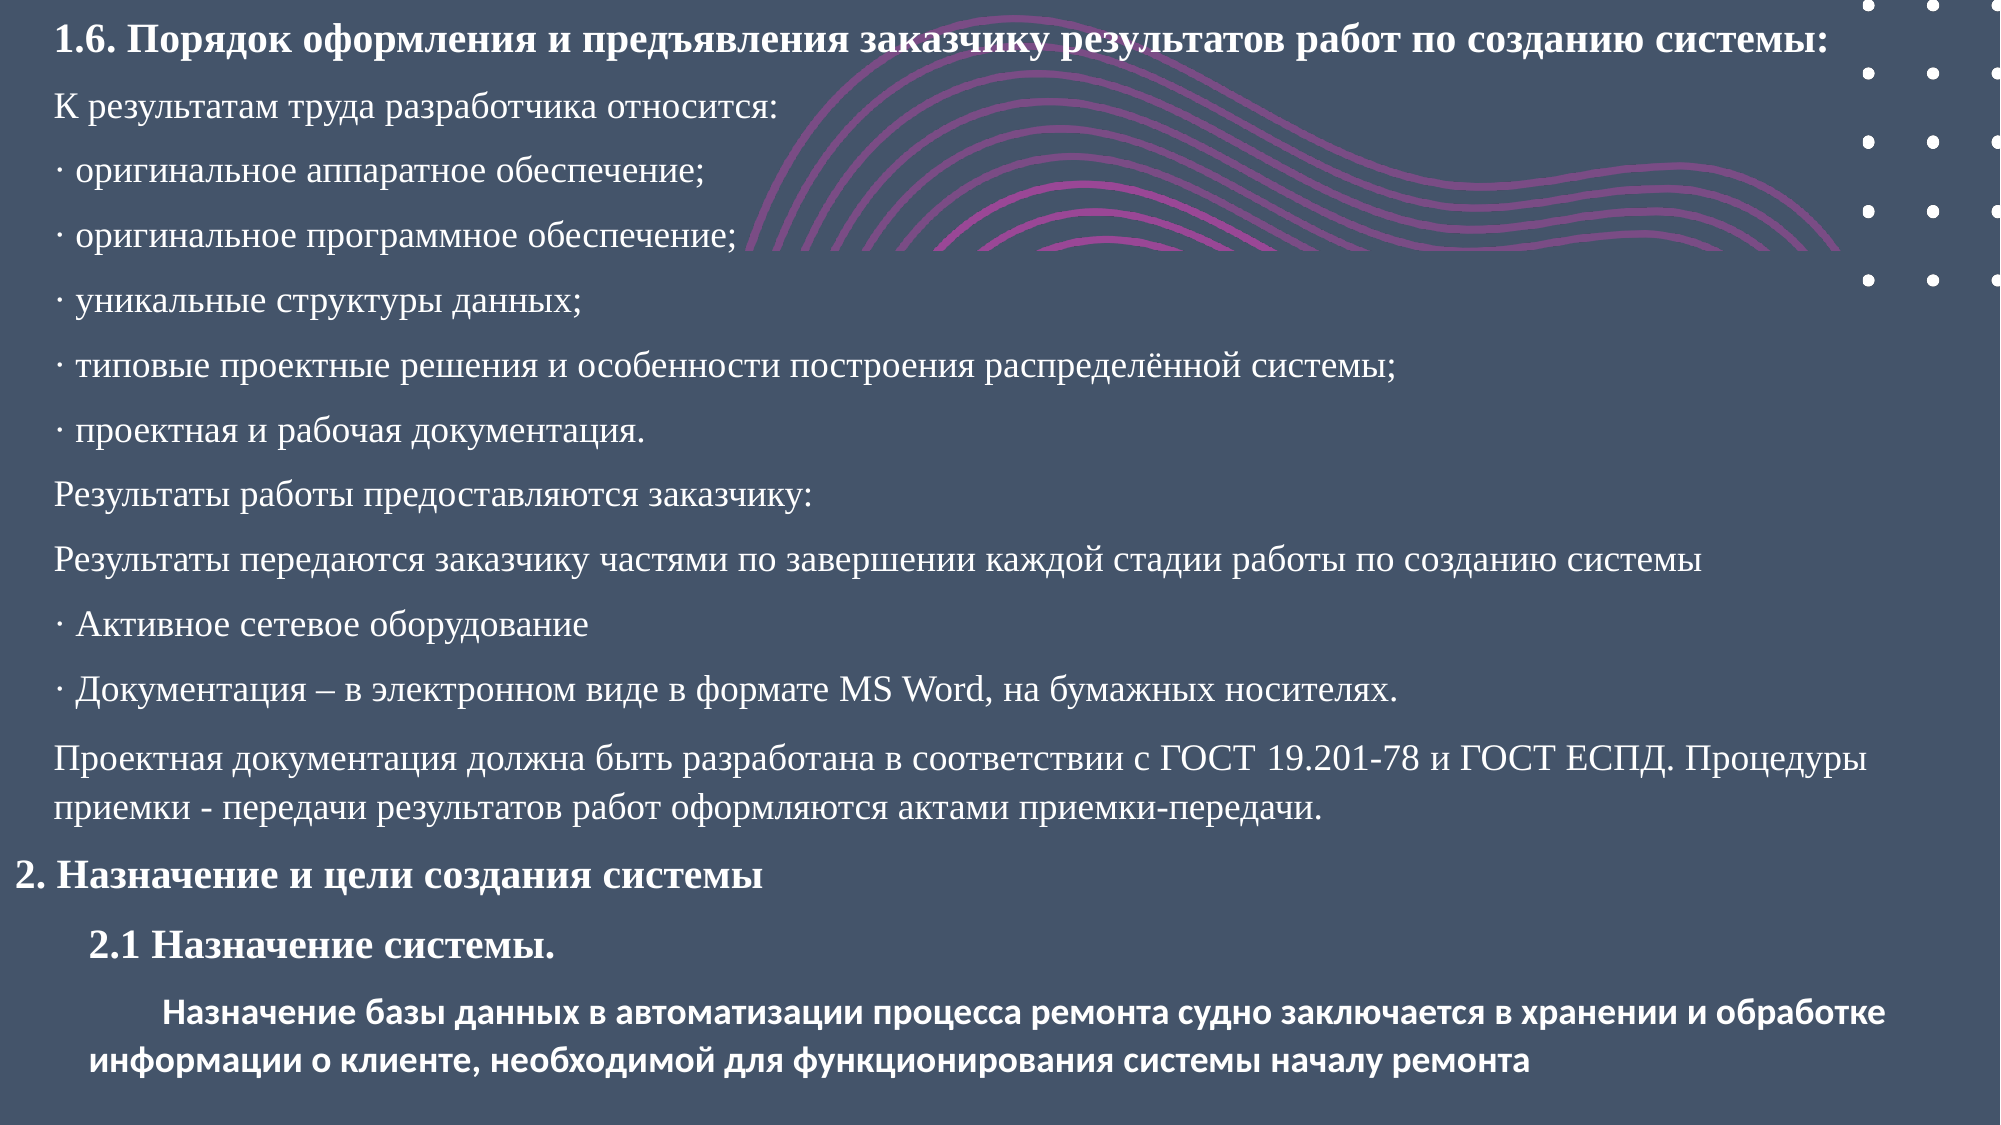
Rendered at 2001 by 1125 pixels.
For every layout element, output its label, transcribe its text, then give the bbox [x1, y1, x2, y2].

picture [1906, 0, 2001, 309]
text_box 1.6. Порядок оформления и предъявления заказчику результатов работ по созданию системы: К результатам труда разработчика относится: · оригинальное аппаратное обеспечение; · оригинальное программное обеспечение; · уникальные структуры данных; · типовые проектные решения и особенности построения распределённой системы; · проектная и рабочая документация. Результаты работы предоставляются заказчику: Результаты передаются заказчику частями по завершении каждой стадии работы по созданию системы · Активное сетевое оборудование · Документация – в электронном виде в формате MS Word, на бумажных носителях. Проектная документация должна быть разработана в соответствии с ГОСТ 19.201-78 и ГОСТ ЕСПД. Процедуры приемки - передачи результатов работ оформляются актами приемки-передачи. 2. Назначение и цели создания системы 2.1 Назначение системы. Назначение базы данных в автоматизации процесса ремонта судно заключается в хранении и обработке информации о клиенте, необходимой для функционирования системы началу ремонта [0, 0, 1906, 1088]
